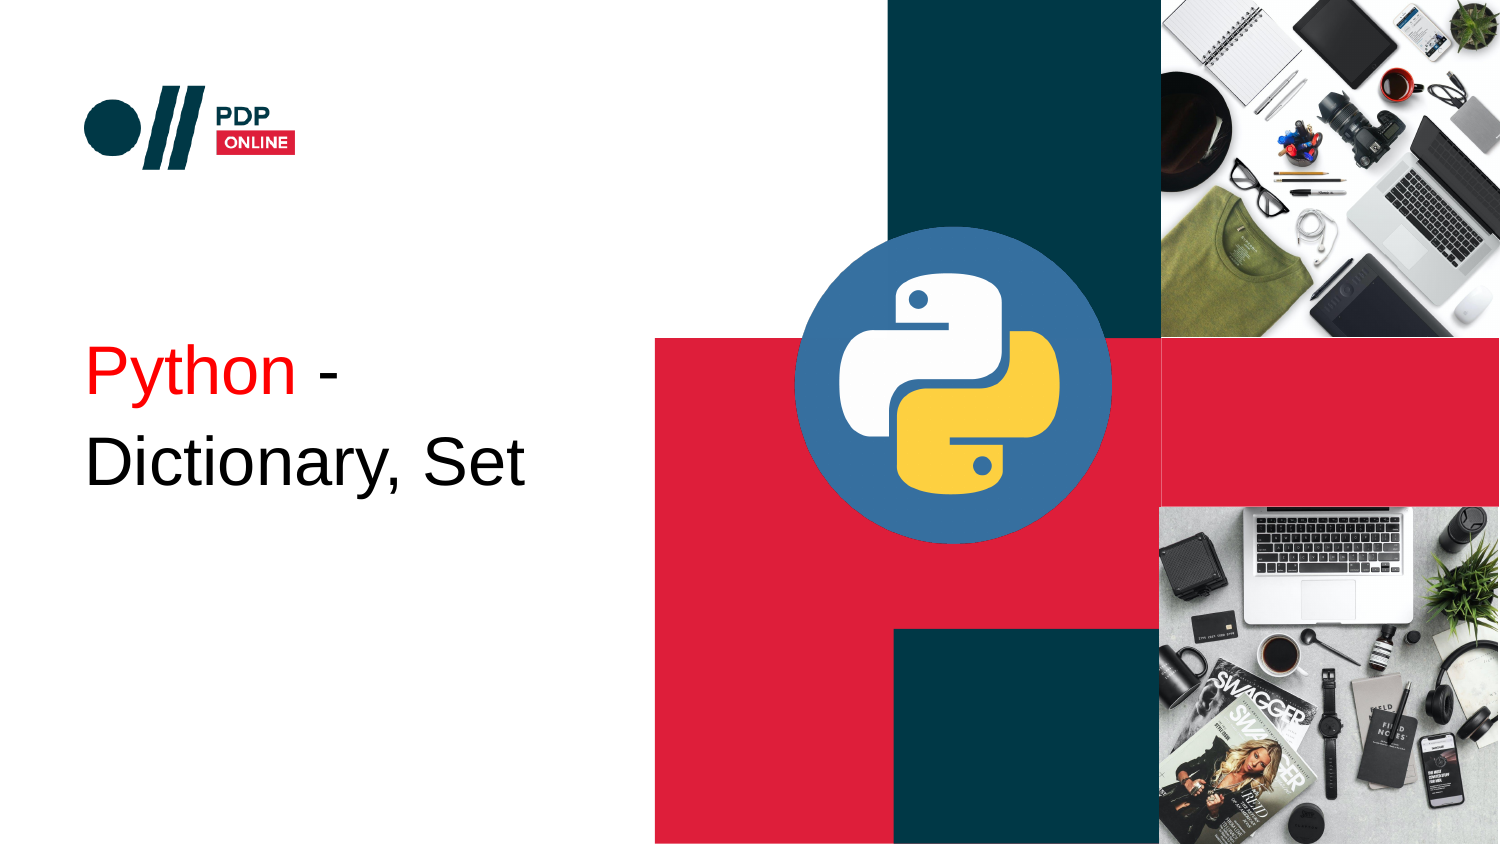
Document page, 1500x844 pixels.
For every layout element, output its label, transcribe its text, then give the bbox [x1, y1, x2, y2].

picture [793, 225, 1113, 545]
text_box Python - Dictionary, Set [84, 316, 655, 473]
picture [160, 85, 187, 170]
picture [1159, 507, 1498, 844]
text_box [887, 0, 1157, 339]
picture [185, 85, 296, 170]
text_box [654, 338, 1161, 844]
picture [1162, 0, 1500, 338]
picture [84, 85, 162, 170]
text_box [1161, 345, 1499, 507]
text_box [893, 628, 1154, 844]
